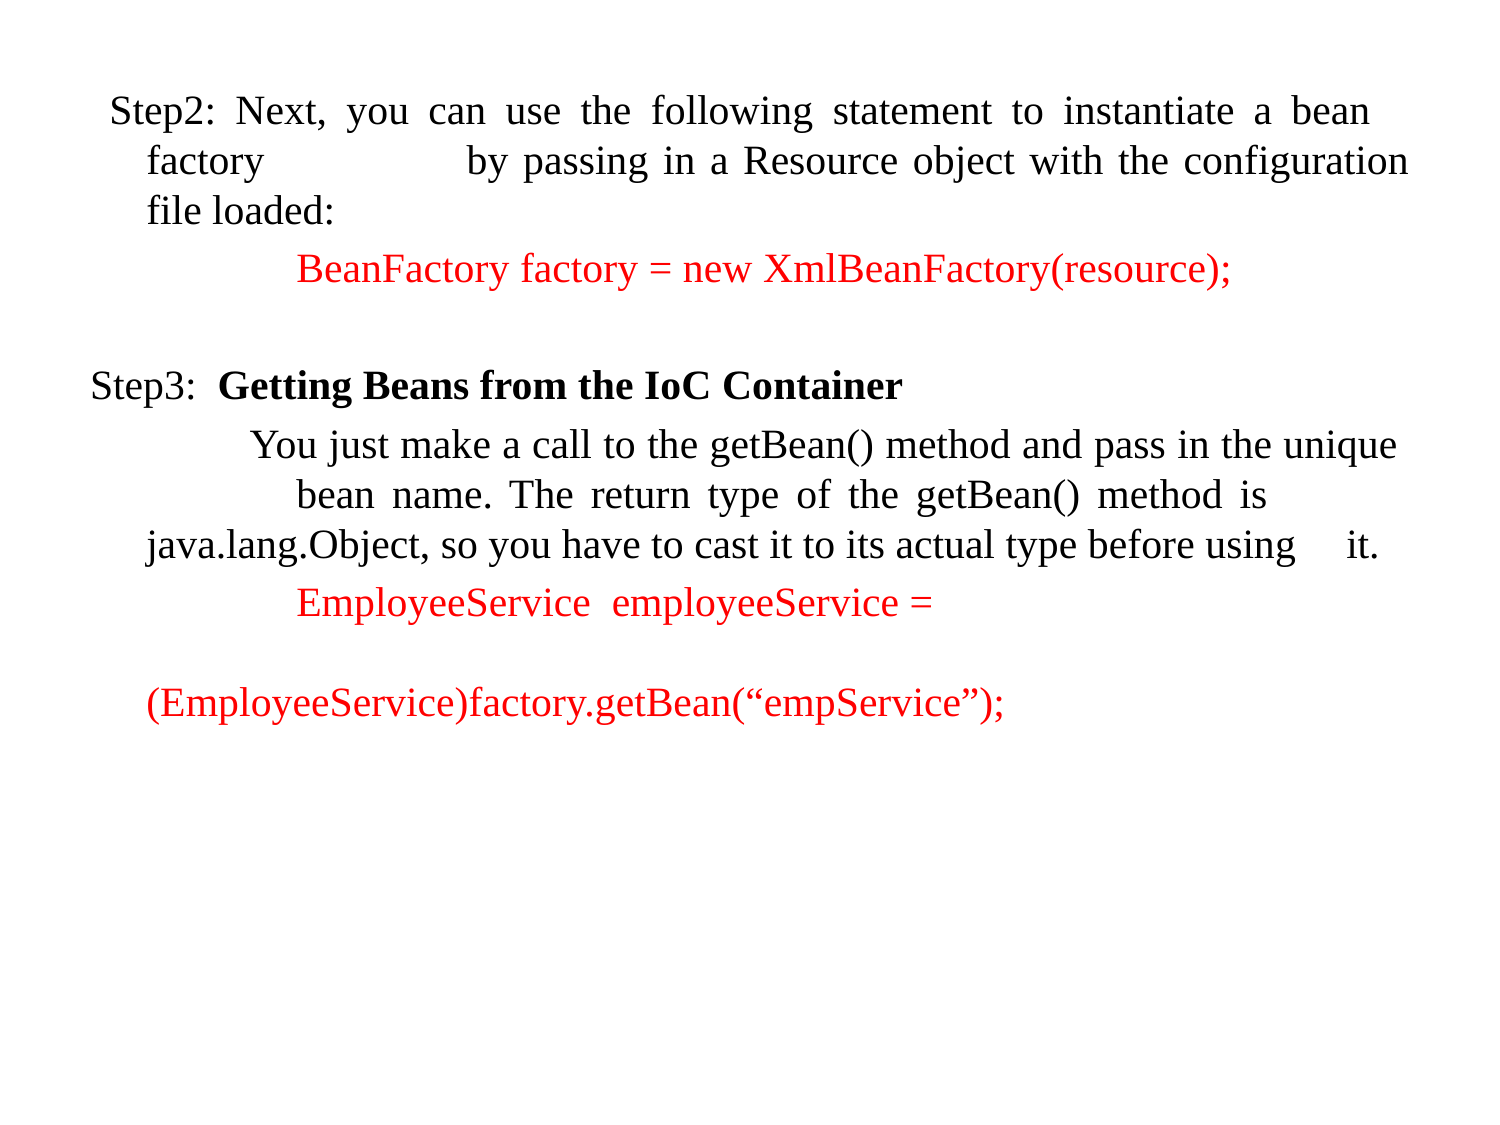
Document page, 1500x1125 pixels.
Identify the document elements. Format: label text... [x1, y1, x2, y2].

list Step2: Next, you can use the following statement to instantiate a bean factory by passing in a Resource object with the configuration file loaded: BeanFactory factory = new XmlBeanFactory(resource); Step3: Getting Beans from the IoC Container You just make a call to the getBean() method and pass in the unique bean name. The return type of the getBean() method is java.lang.Object, so you have to cast it to its actual type before using it. EmployeeService employeeService = (EmployeeService)factory.getBean(“empService”); [75, 75, 1425, 1005]
